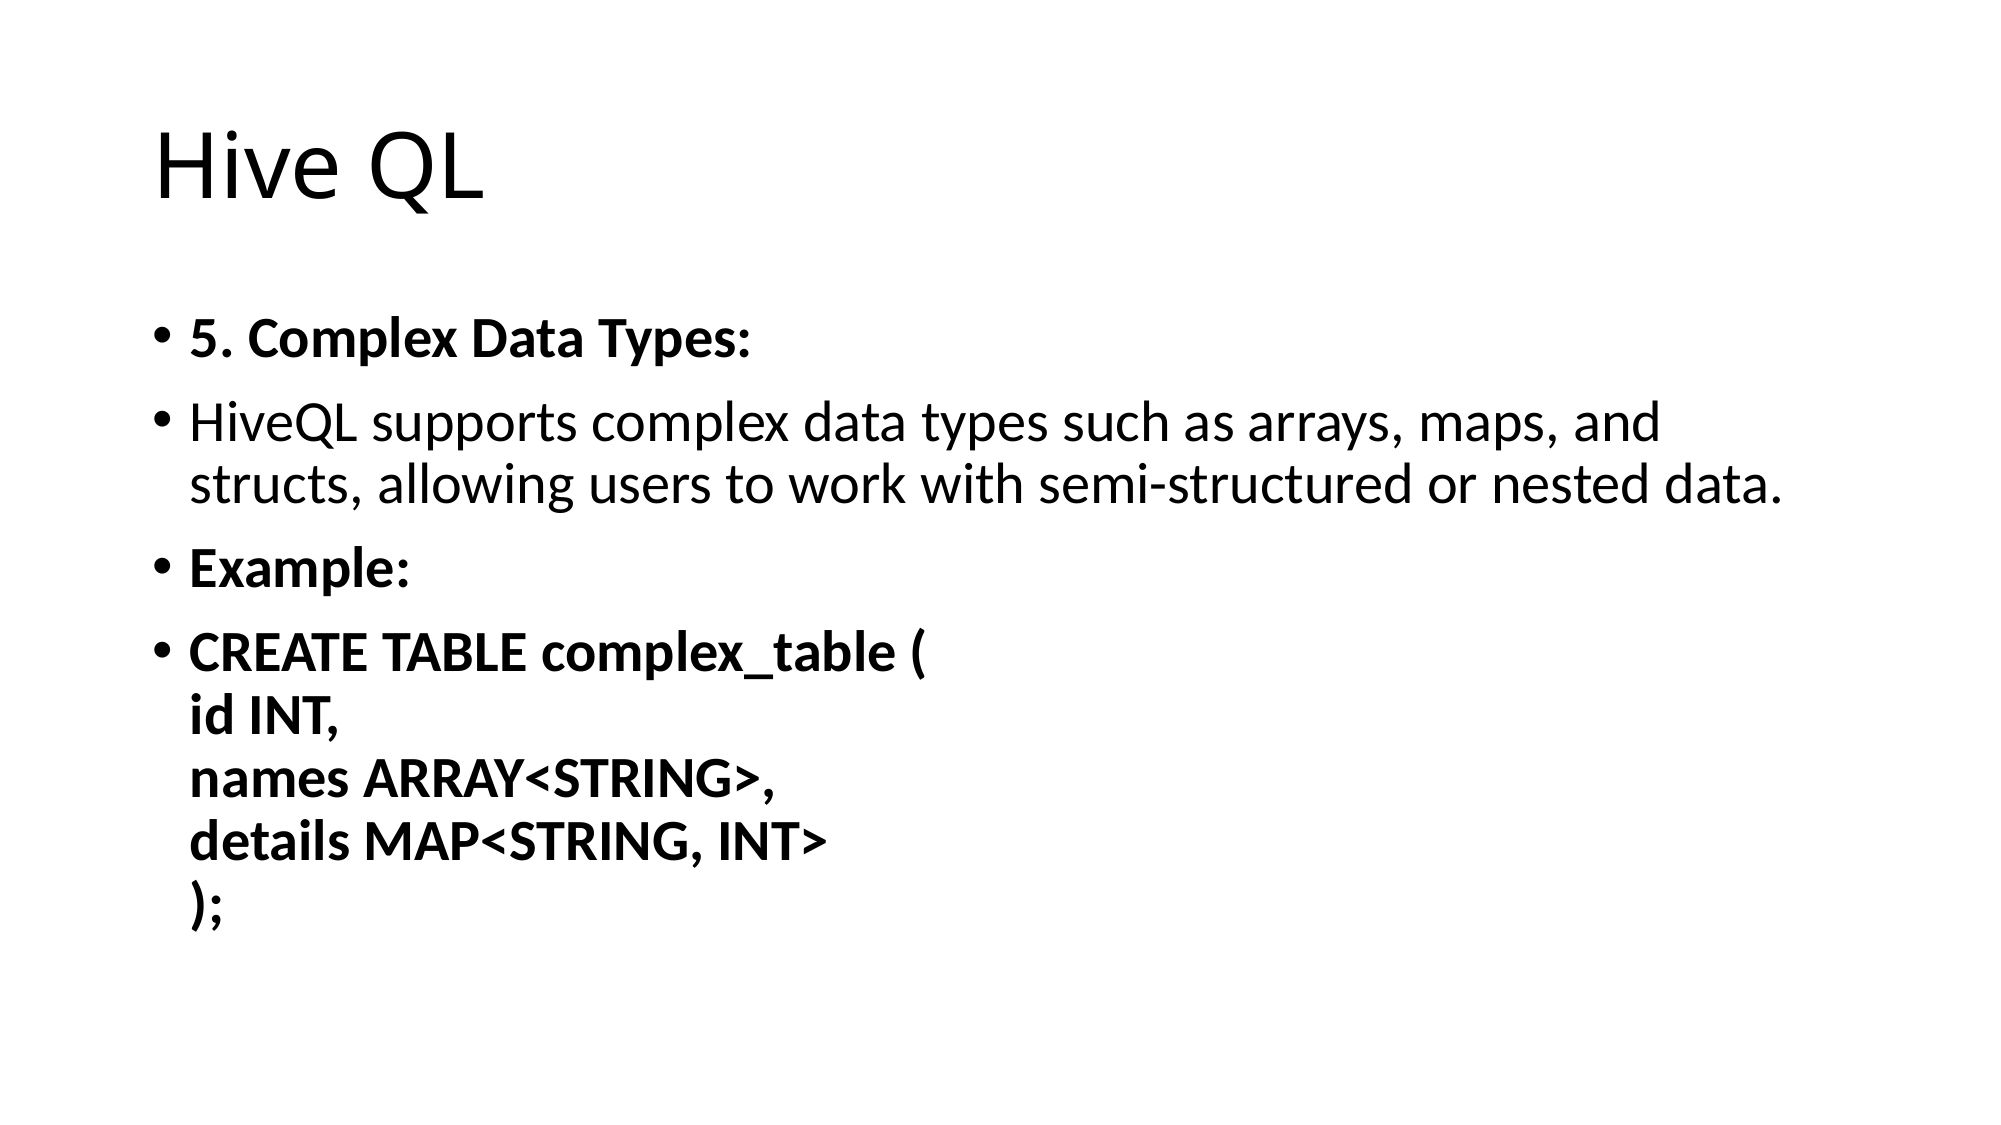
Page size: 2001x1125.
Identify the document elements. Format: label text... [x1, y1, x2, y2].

list 5. Complex Data Types: HiveQL supports complex data types such as arrays, maps, and structs, allowing users to work with semi-structured or nested data. Example: CREATE TABLE complex_table ( id INT, names ARRAY<STRING>, details MAP<STRING, INT> ); [137, 299, 1863, 1014]
title Hive QL [137, 59, 1863, 278]
